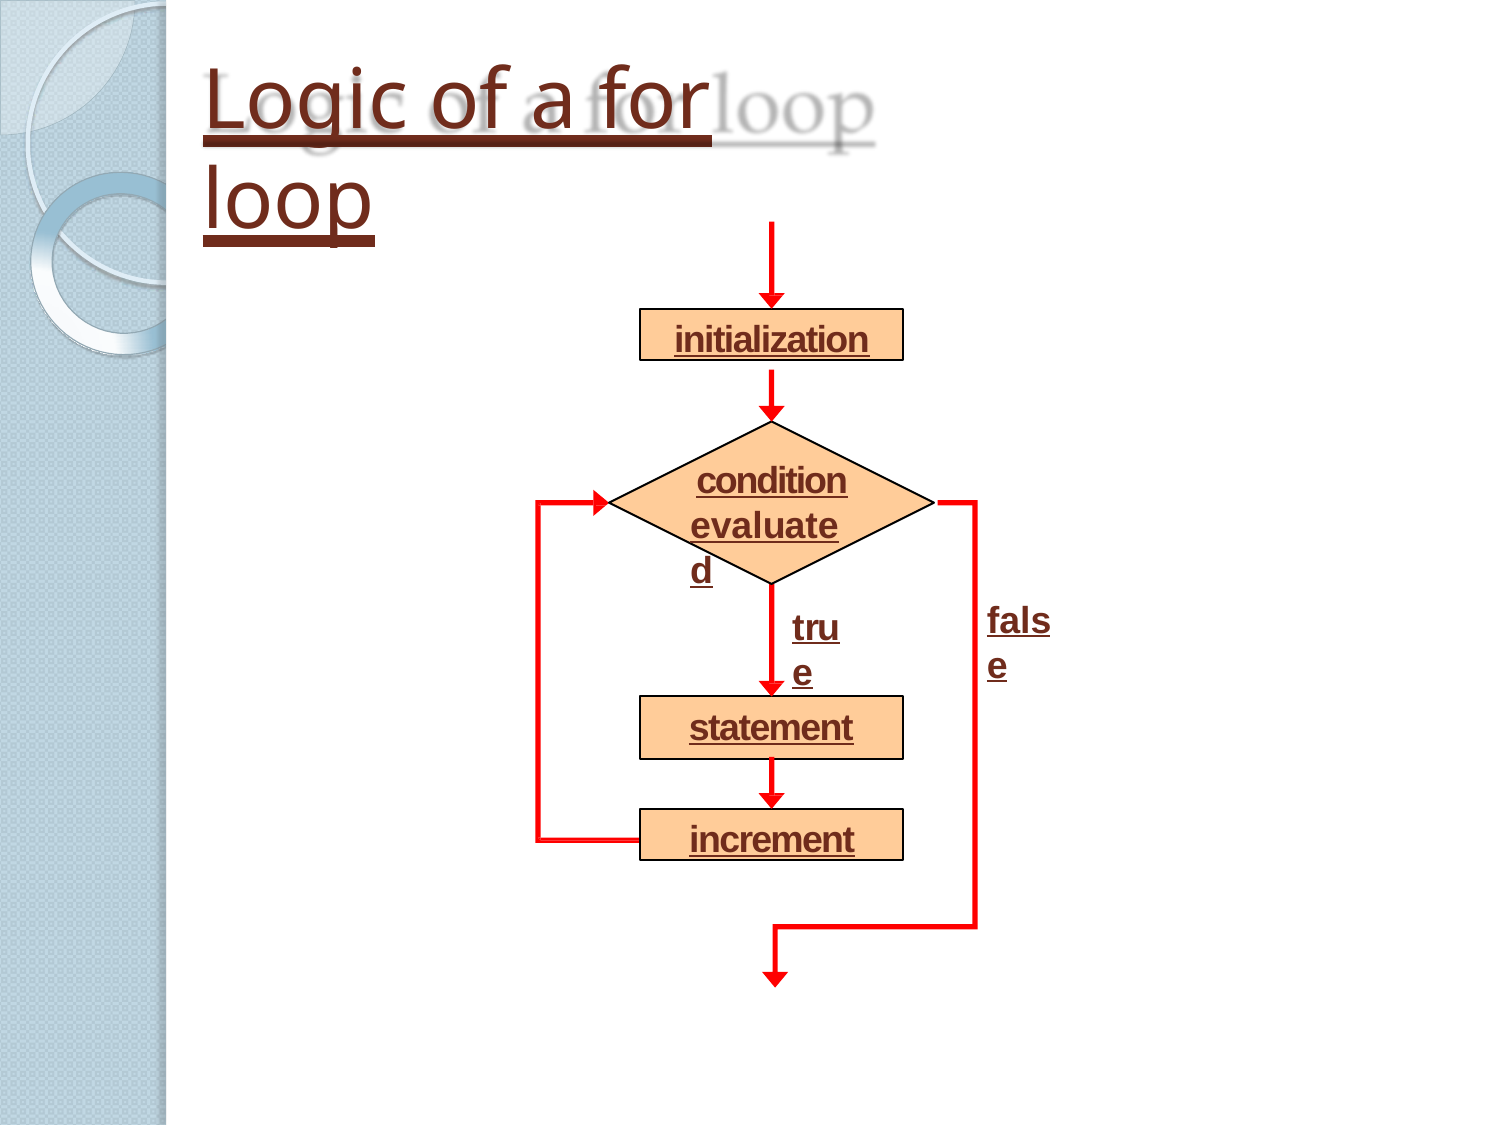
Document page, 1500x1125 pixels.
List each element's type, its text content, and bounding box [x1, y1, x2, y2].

picture [0, 0, 166, 1125]
text_box [146, 24, 932, 211]
text_box false [984, 593, 1069, 686]
text_box [761, 500, 978, 988]
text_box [196, 137, 905, 761]
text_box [535, 420, 936, 844]
title Logic of a for loop [200, 43, 879, 135]
text_box increment [640, 852, 903, 861]
